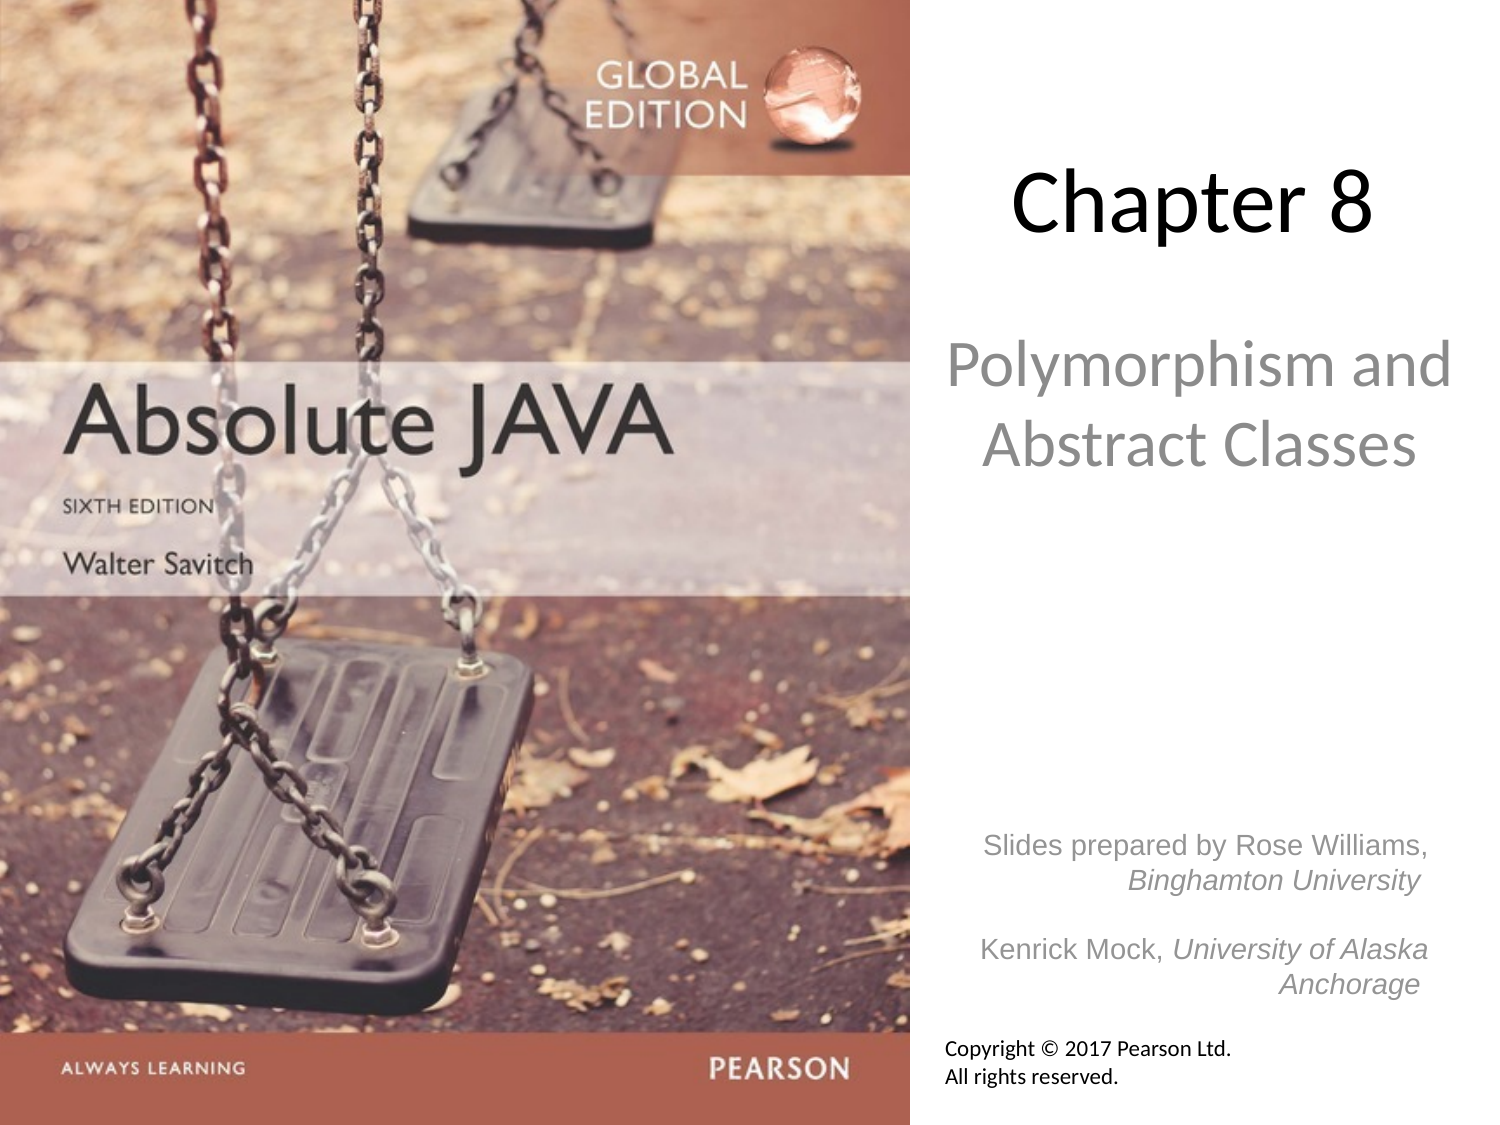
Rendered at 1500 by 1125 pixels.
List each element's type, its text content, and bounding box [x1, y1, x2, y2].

title Chapter 8 [924, 75, 1463, 312]
text_box Copyright © 2017 Pearson Ltd. All rights reserved. [930, 1026, 1281, 1097]
subtitle Polymorphism and Abstract Classes [924, 312, 1475, 600]
picture [0, 0, 910, 1125]
text_box Slides prepared by Rose Williams, Binghamton University Kenrick Mock, University of Alaska Anchorage [956, 818, 1444, 1043]
